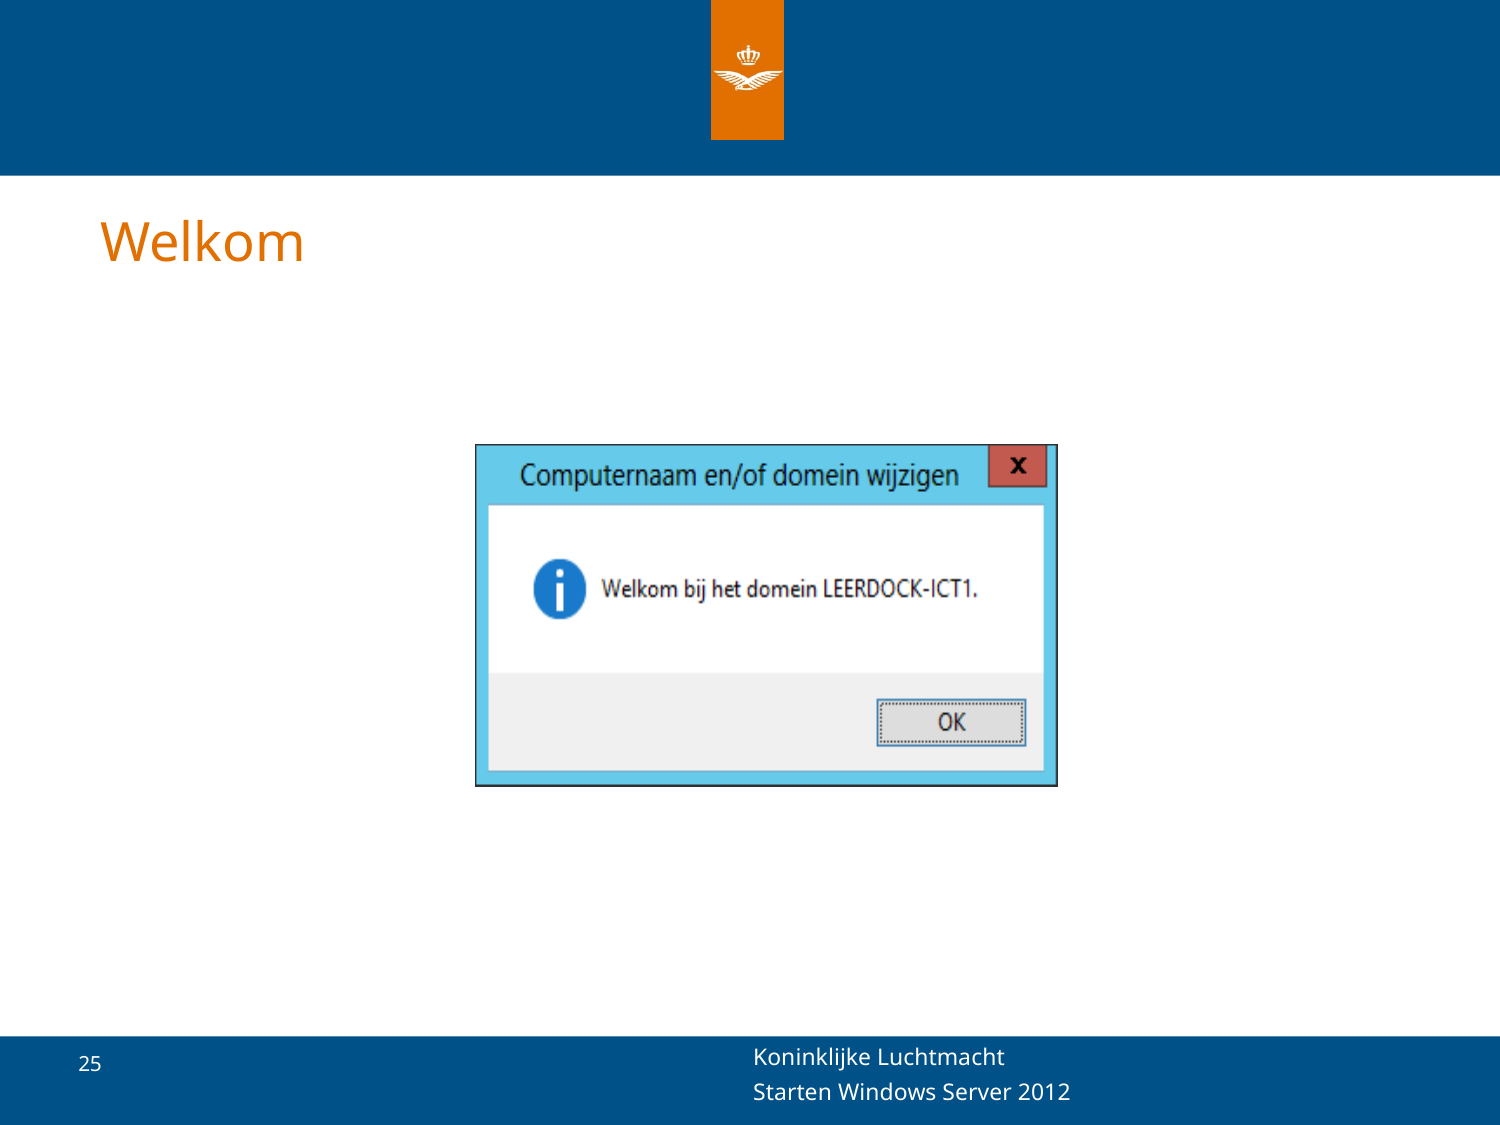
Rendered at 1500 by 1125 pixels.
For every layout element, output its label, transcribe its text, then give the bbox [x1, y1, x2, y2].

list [475, 444, 1058, 788]
picture [711, 0, 784, 140]
title Welkom [100, 207, 1376, 273]
